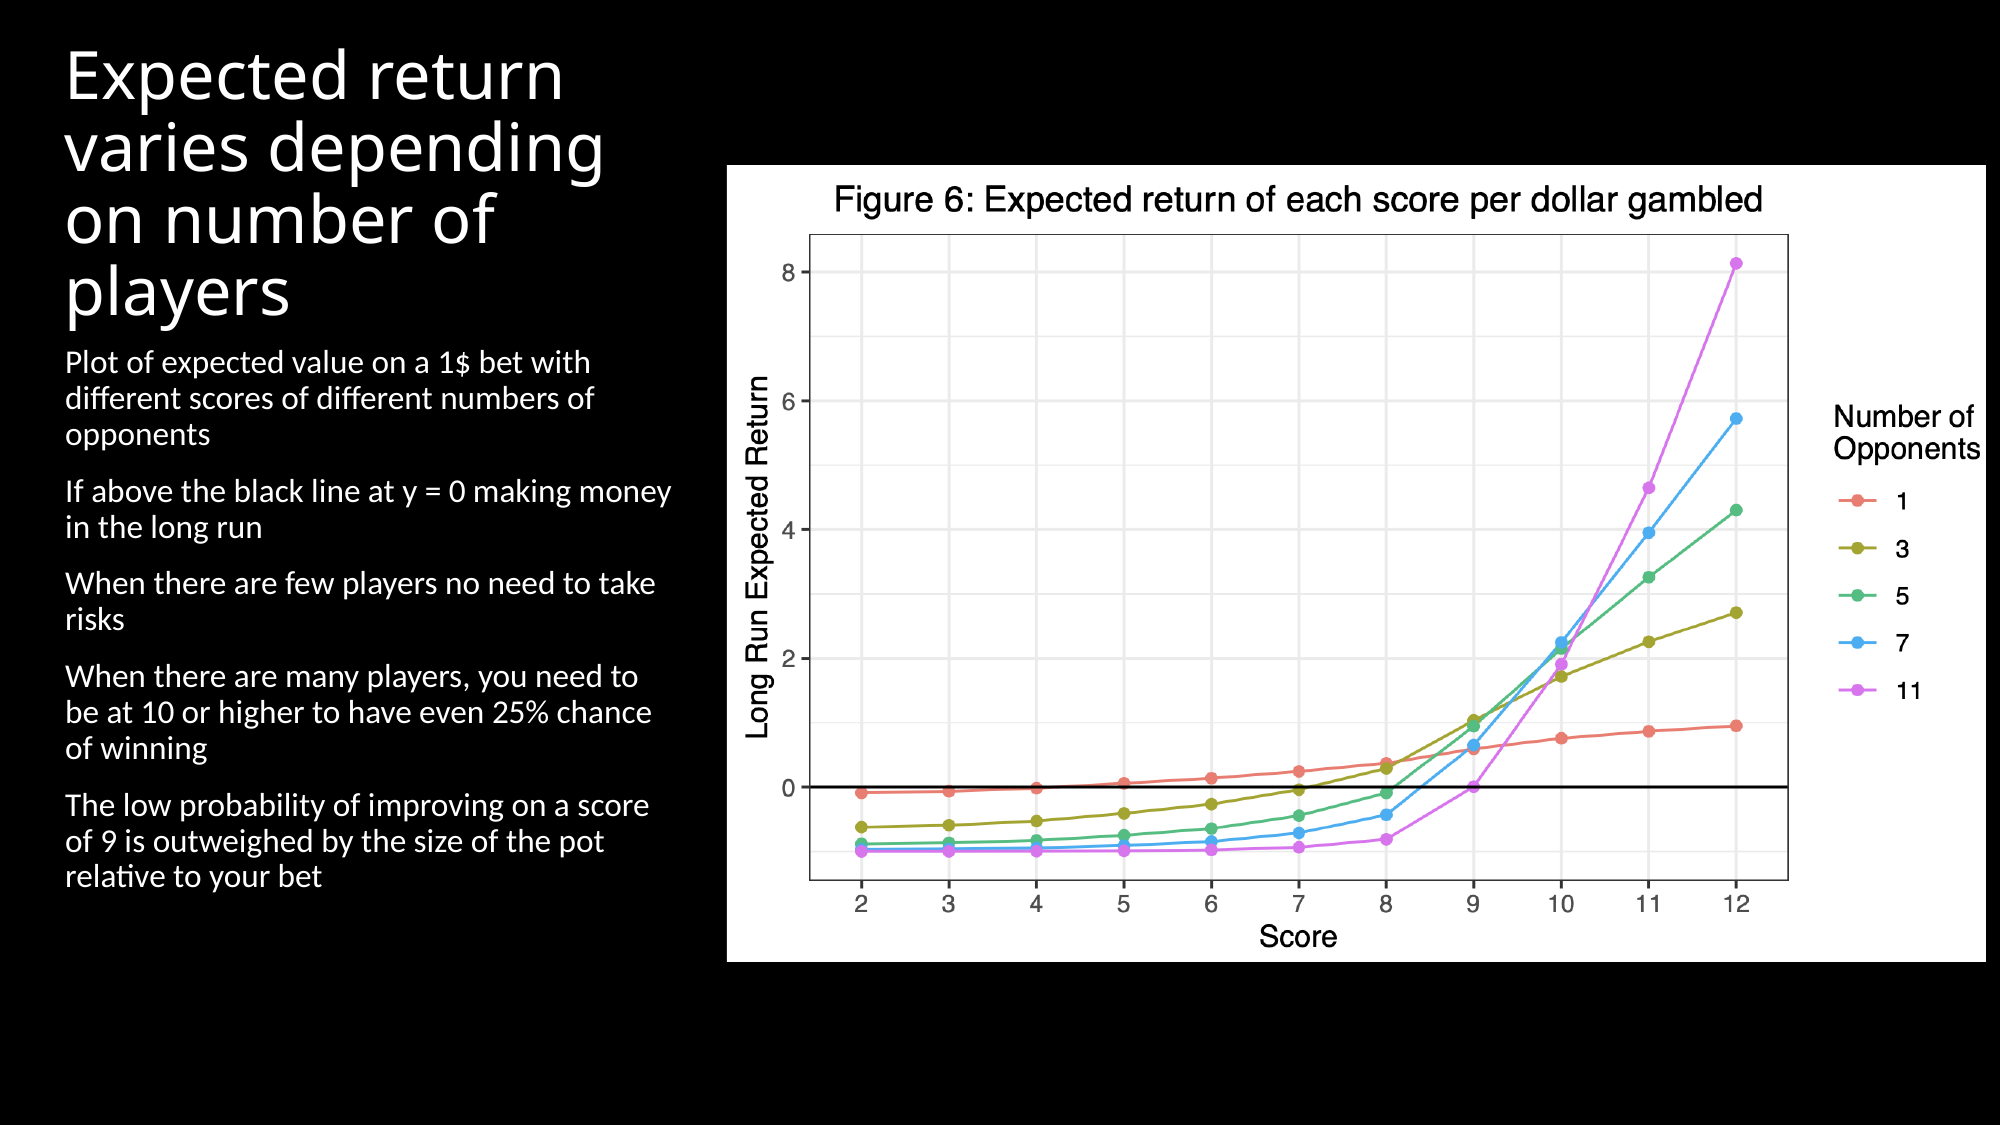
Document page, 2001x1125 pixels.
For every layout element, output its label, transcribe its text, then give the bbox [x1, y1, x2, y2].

list Plot of expected value on a 1$ bet with different scores of different numbers of opponents If above the black line at y = 0 making money in the long run When there are few players no need to take risks When there are many players, you need to be at 10 or higher to have even 25% chance of winning The low probability of improving on a score of 9 is outweighed by the size of the pot relative to your bet [50, 337, 696, 963]
picture [726, 165, 1986, 962]
title Expected return varies depending on number of players [49, 75, 695, 338]
